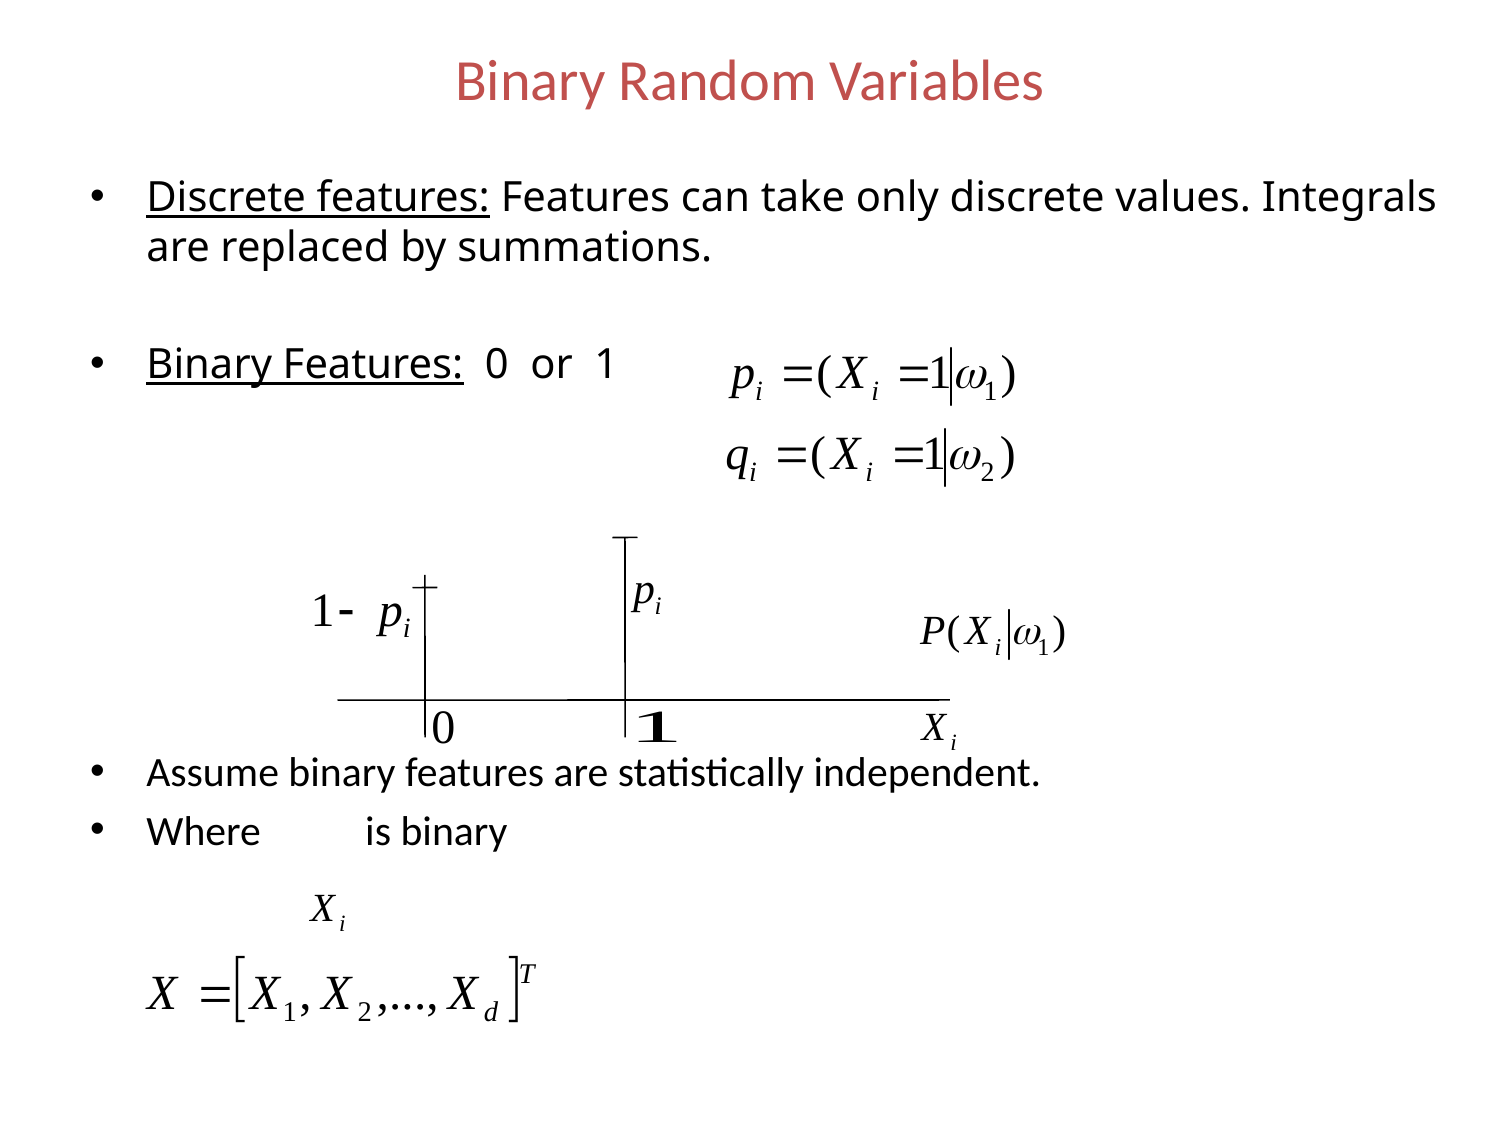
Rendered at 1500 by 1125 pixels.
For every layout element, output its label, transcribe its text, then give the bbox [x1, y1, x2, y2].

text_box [424, 699, 466, 757]
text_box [135, 952, 549, 1035]
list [912, 599, 1072, 670]
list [717, 337, 1026, 497]
title Binary Random Variables [75, 17, 1425, 138]
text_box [624, 699, 688, 751]
list Discrete features: Features can take only discrete values. Integrals are replaced by summations. Binary Features: 0 or 1 Assume binary features are statistically independent. Where is binary [75, 162, 1500, 1125]
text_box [621, 559, 673, 626]
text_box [912, 699, 967, 761]
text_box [308, 577, 422, 651]
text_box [300, 881, 355, 942]
